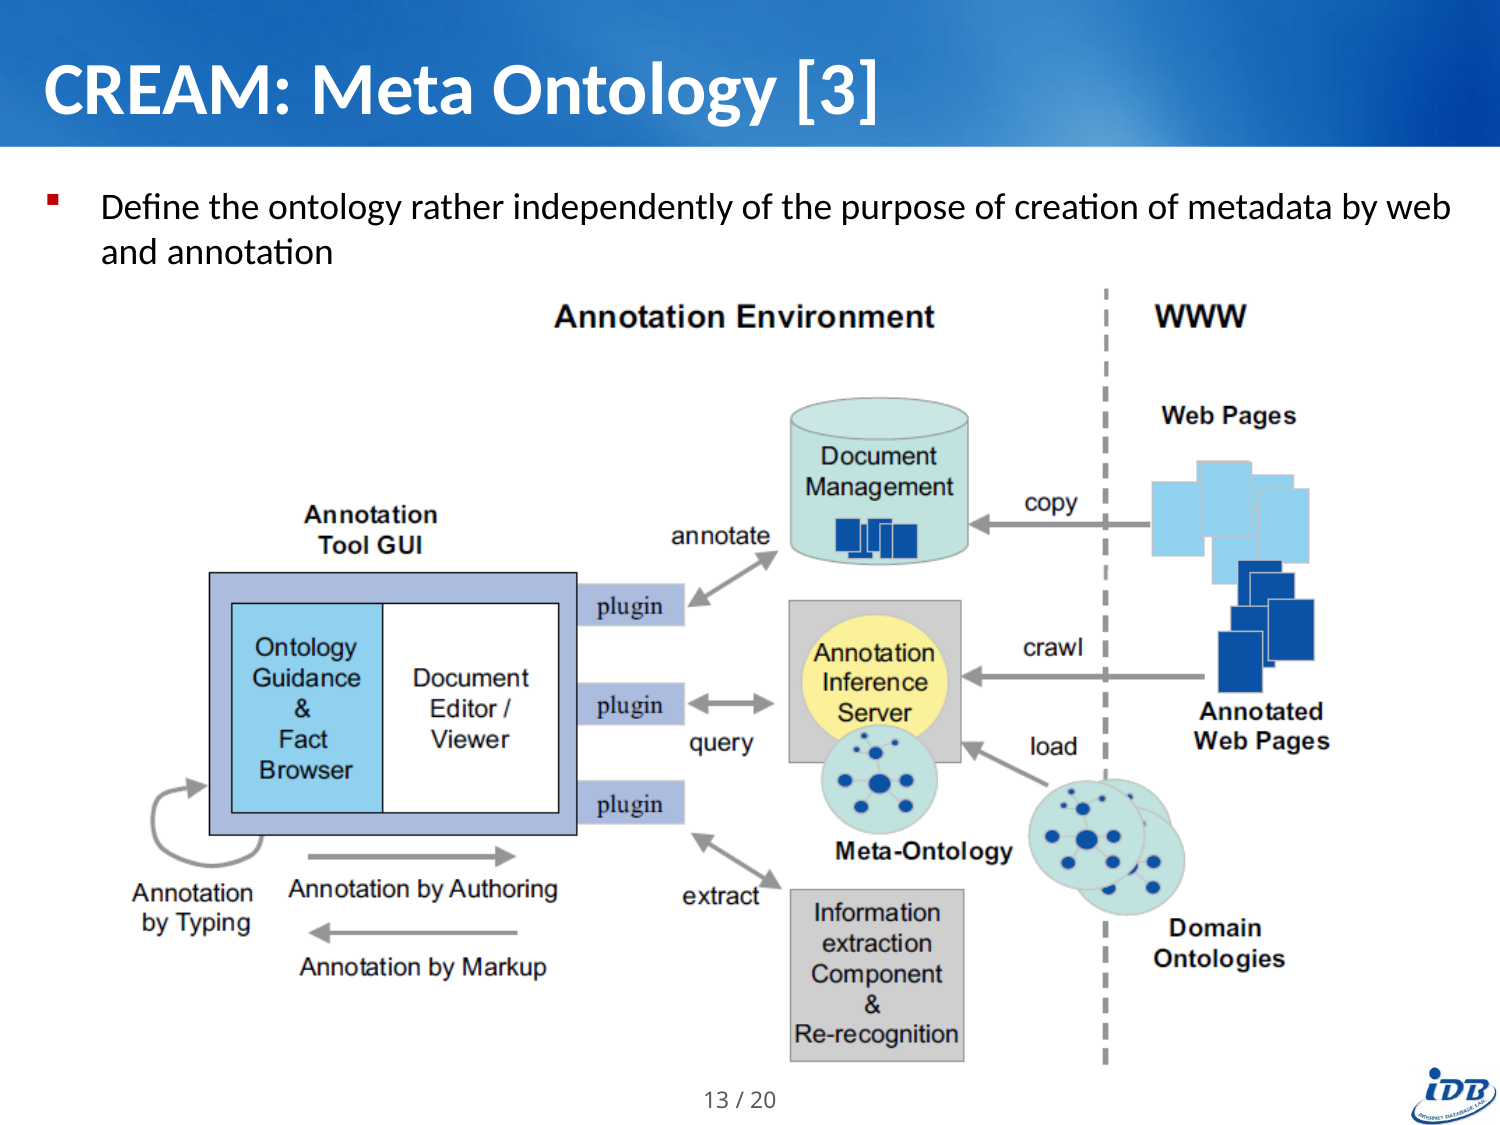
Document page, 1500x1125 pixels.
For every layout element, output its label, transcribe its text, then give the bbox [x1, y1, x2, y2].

list Define the ontology rather independently of the purpose of creation of metadata by web and annotation [29, 174, 1471, 1071]
title CREAM: Meta Ontology [3] [29, 19, 1471, 149]
picture [0, 0, 1500, 1125]
